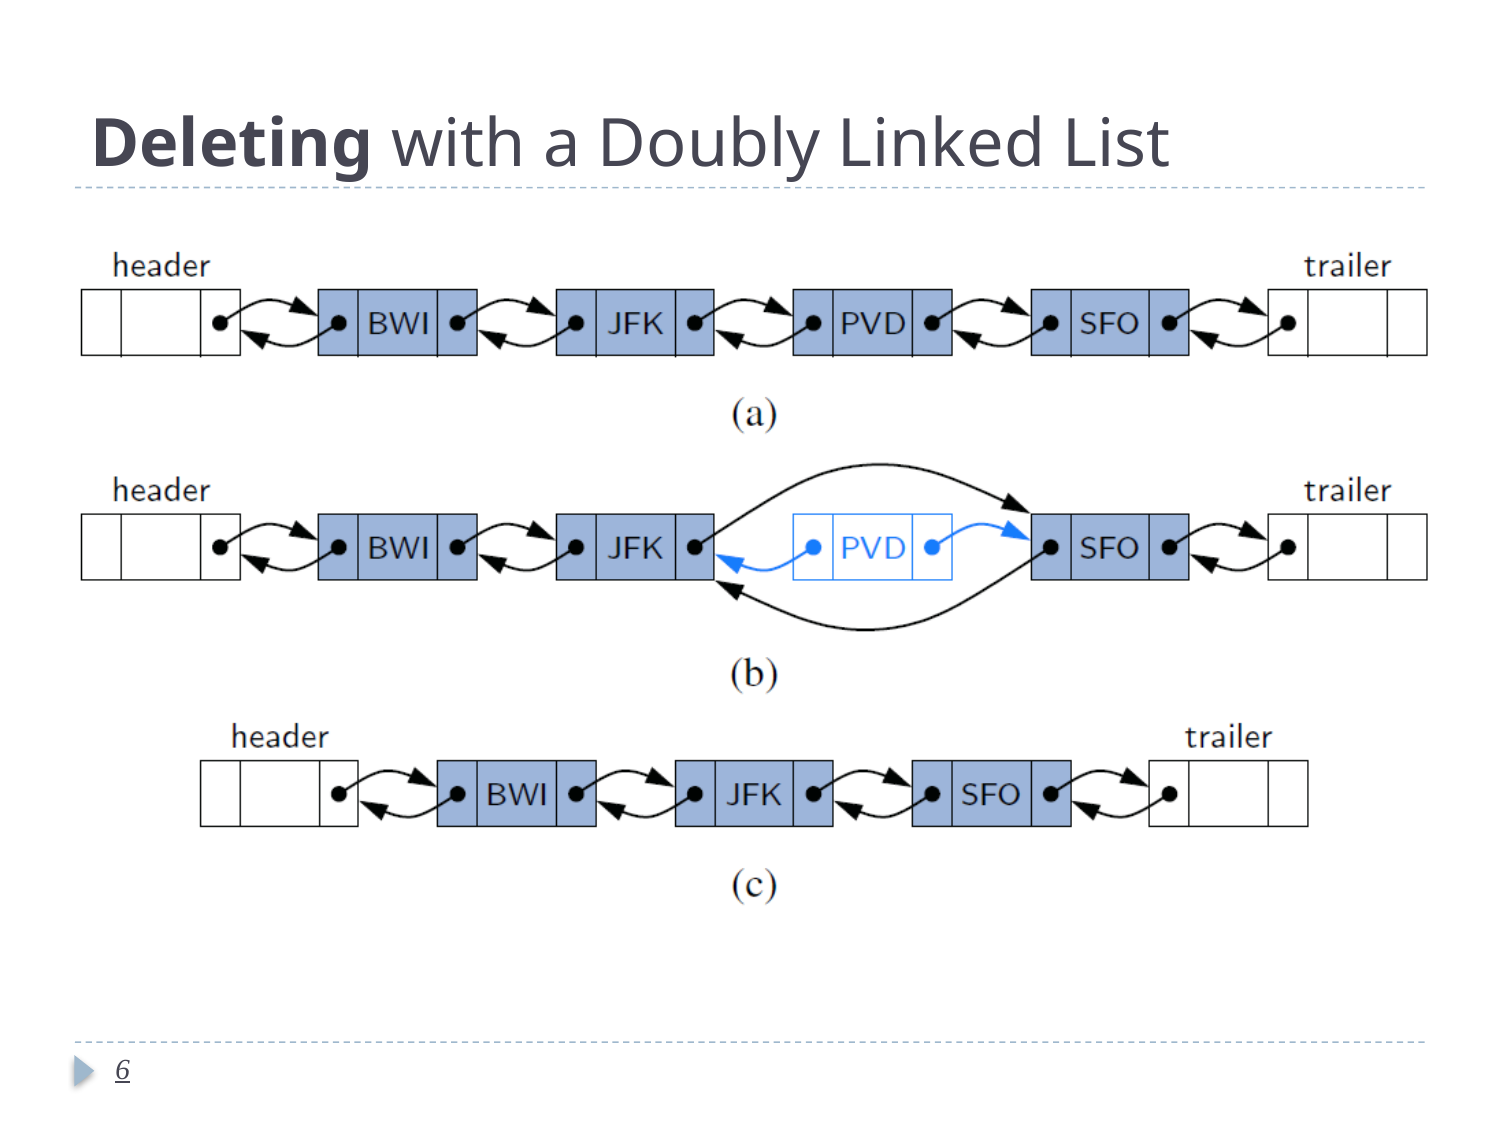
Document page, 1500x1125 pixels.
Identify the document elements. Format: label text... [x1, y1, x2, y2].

slide_number 6 [100, 1042, 426, 1103]
title Deleting with a Doubly Linked List [75, 24, 1425, 188]
picture [29, 243, 1478, 941]
